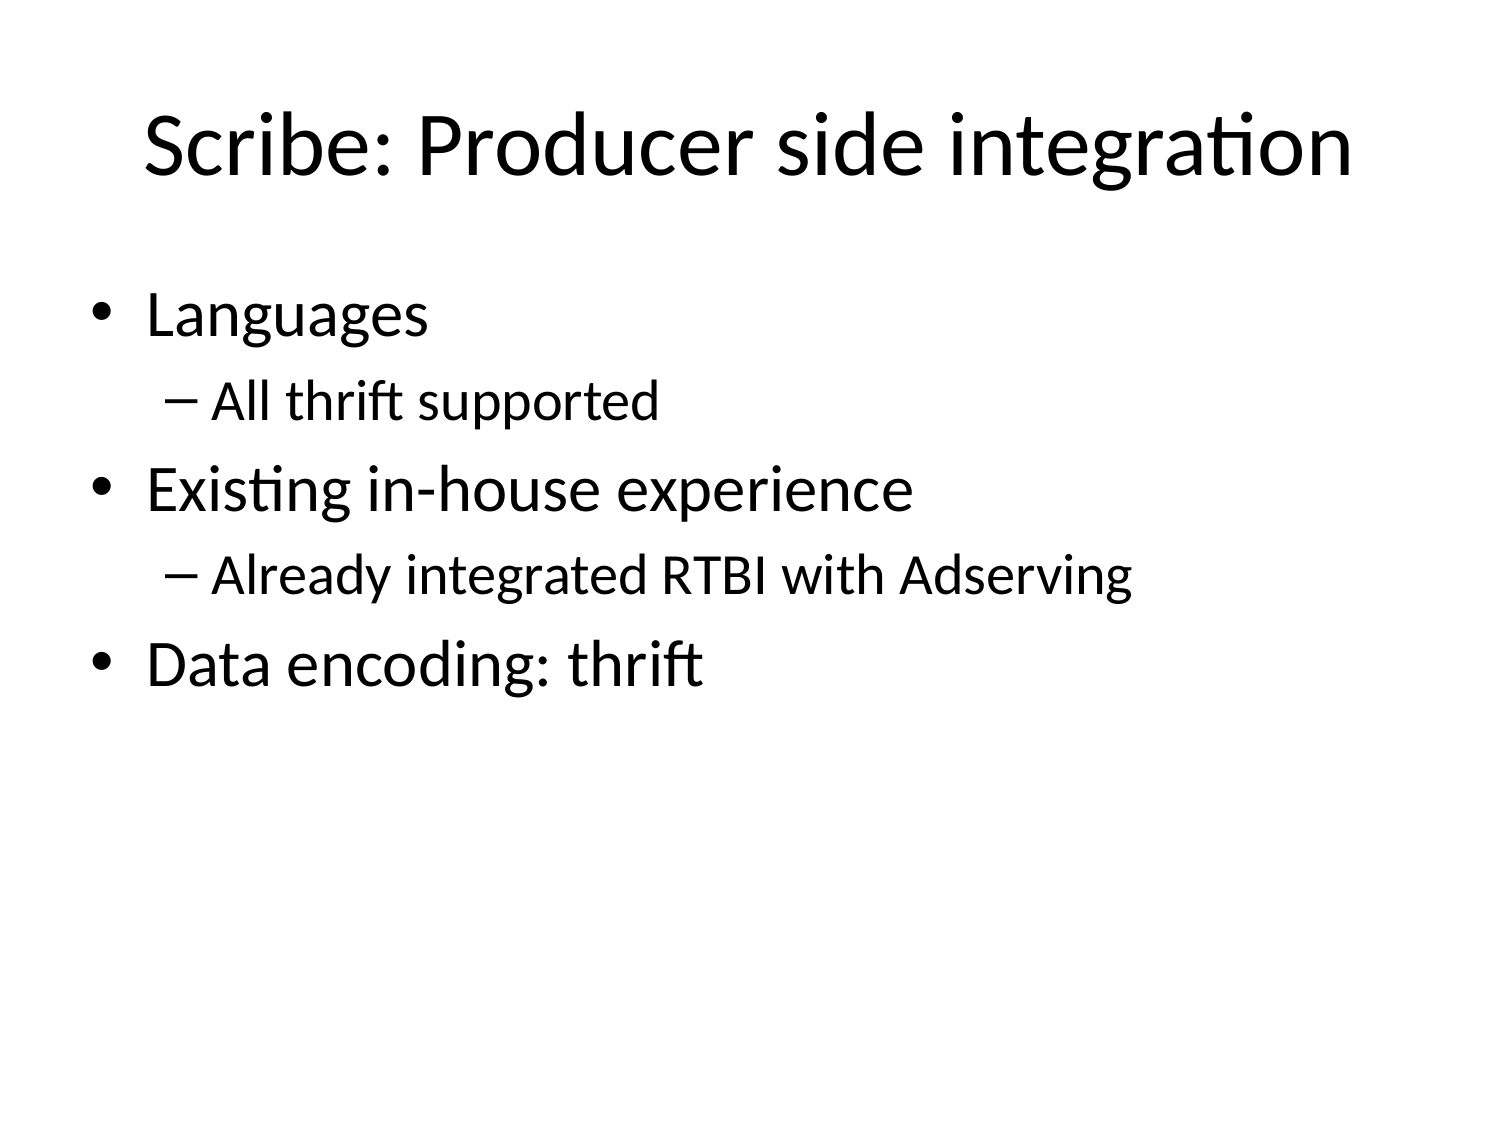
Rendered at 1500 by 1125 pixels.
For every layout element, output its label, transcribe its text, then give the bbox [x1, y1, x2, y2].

list Languages All thrift supported Existing in-house experience Already integrated RTBI with Adserving Data encoding: thrift [75, 262, 1425, 1005]
title Scribe: Producer side integration [75, 45, 1425, 233]
